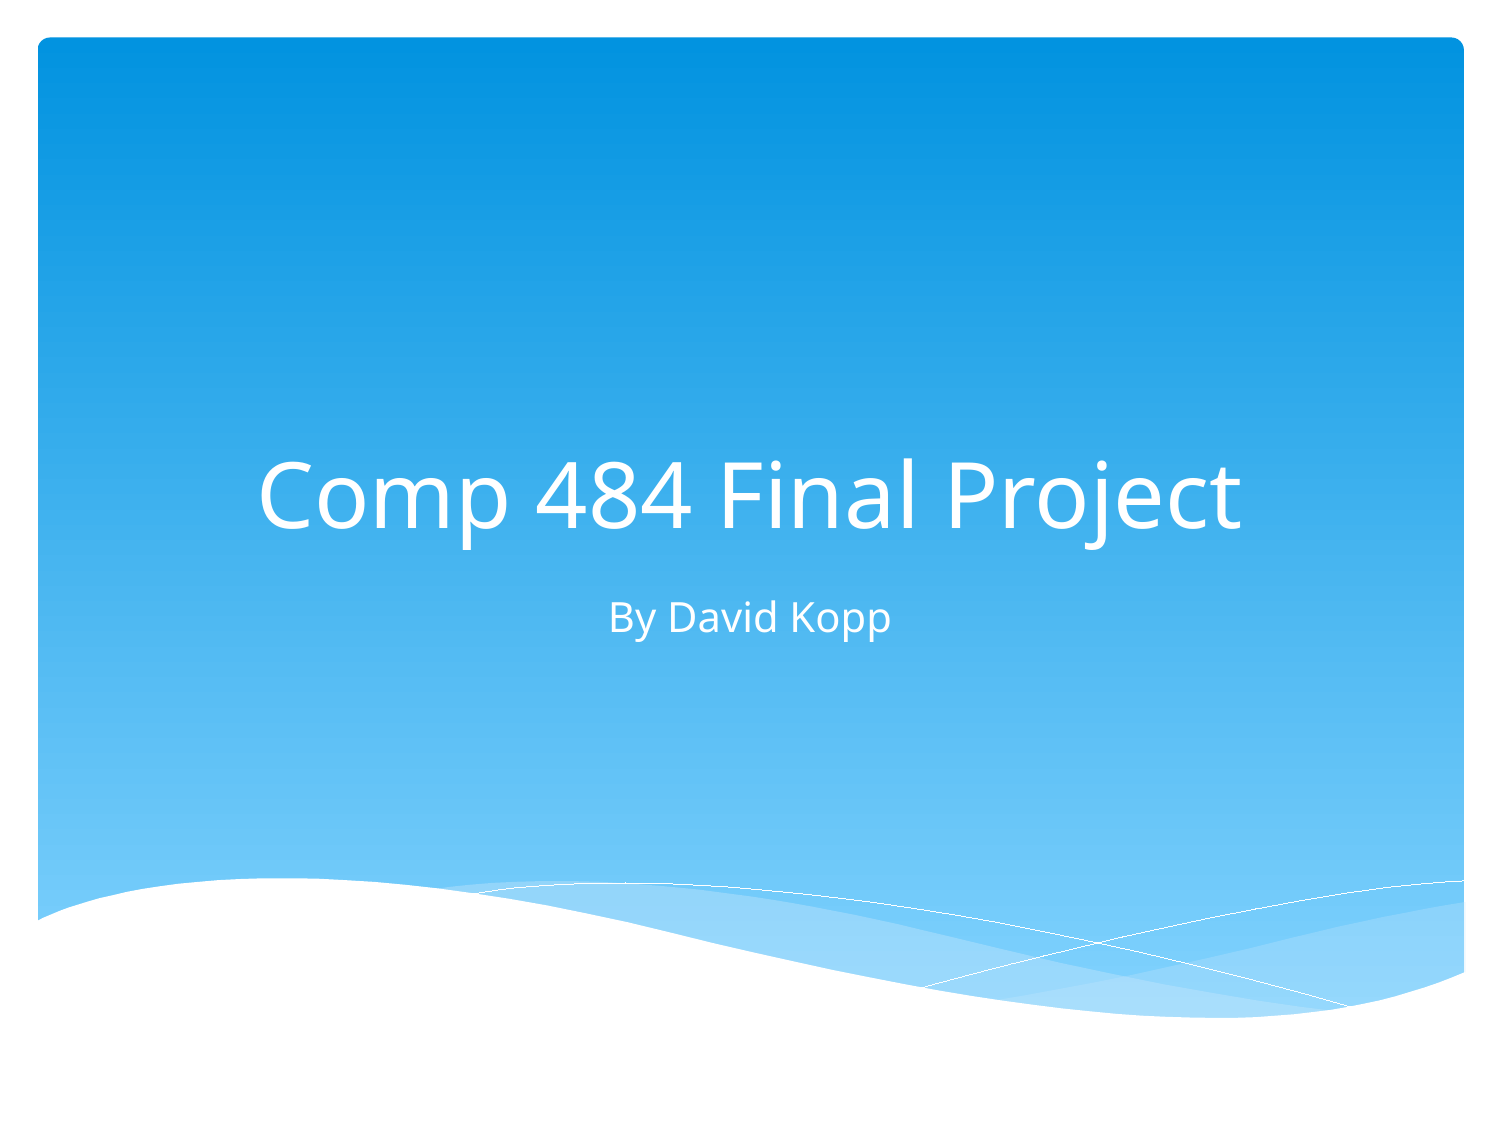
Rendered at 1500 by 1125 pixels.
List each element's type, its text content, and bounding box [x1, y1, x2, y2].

title Comp 484 Final Project [112, 262, 1388, 555]
subtitle By David Kopp [225, 583, 1275, 825]
